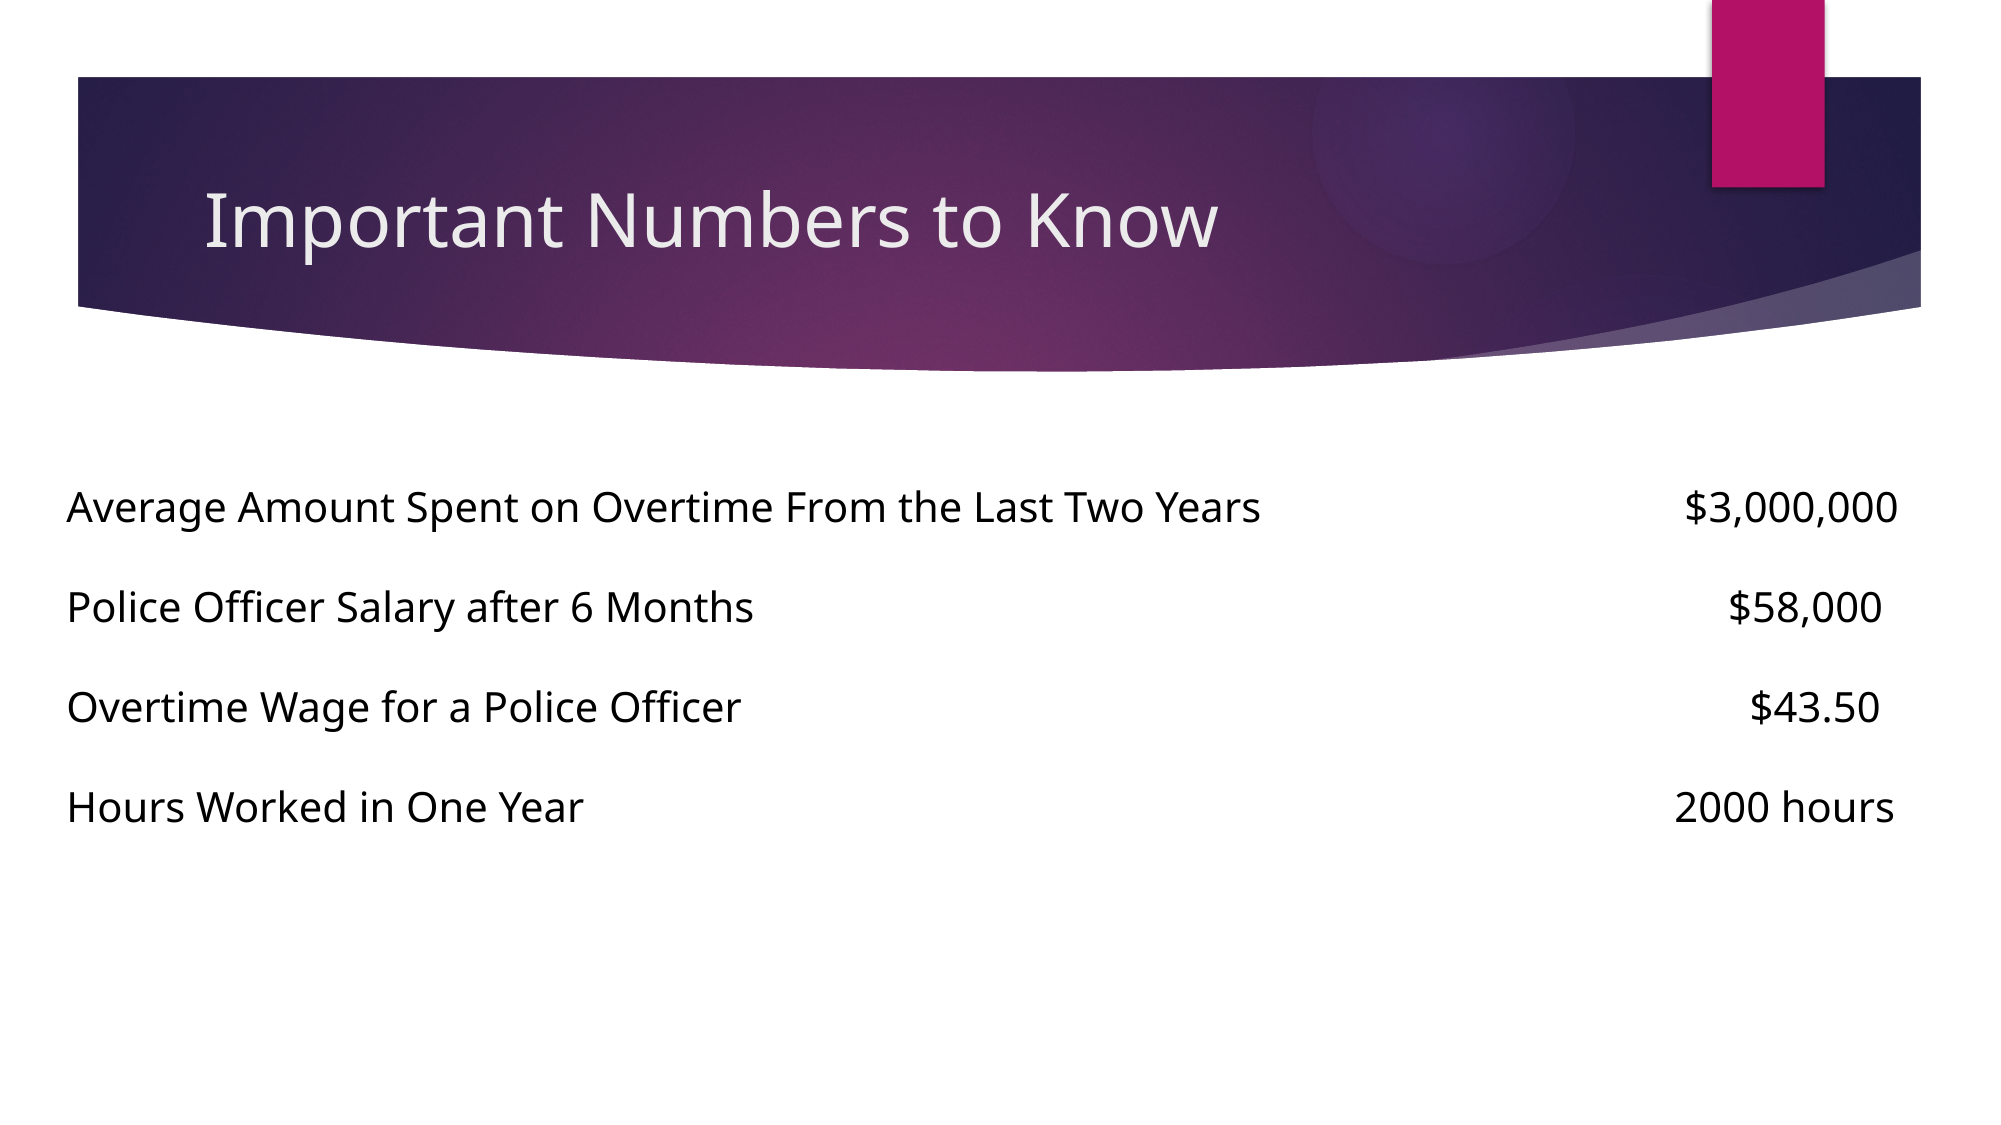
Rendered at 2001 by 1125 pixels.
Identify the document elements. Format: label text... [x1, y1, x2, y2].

title Important Numbers to Know [189, 159, 1627, 276]
text_box Average Amount Spent on Overtime From the Last Two Years $3,000,000 Police Officer Salary after 6 Months $58,000 Overtime Wage for a Police Officer $43.50 Hours Worked in One Year 2000 hours [51, 473, 1949, 838]
